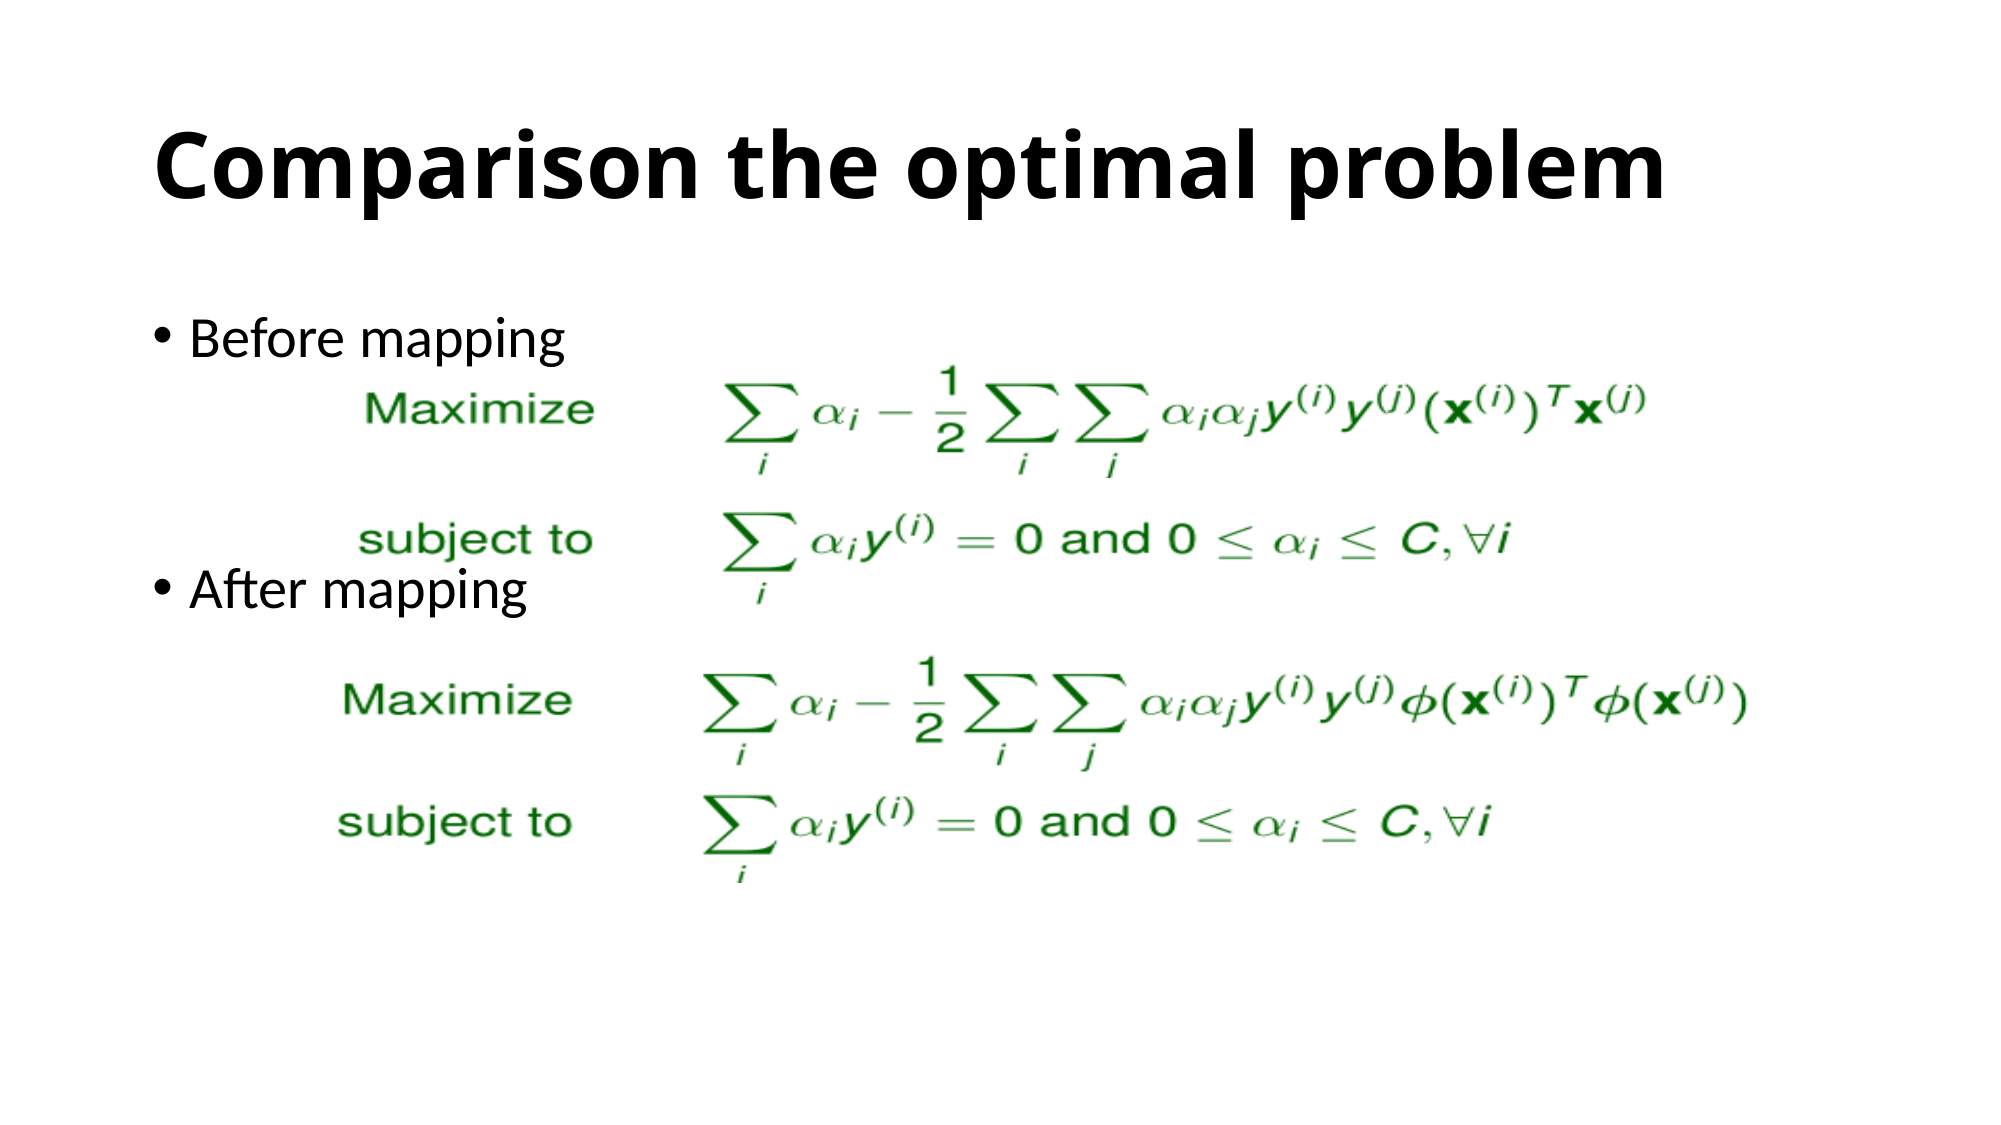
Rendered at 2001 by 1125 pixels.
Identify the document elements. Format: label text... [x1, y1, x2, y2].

title Comparison the optimal problem [137, 59, 1863, 278]
picture [271, 338, 1728, 478]
picture [306, 503, 1603, 630]
picture [208, 640, 1792, 883]
list Before mapping After mapping [137, 299, 1863, 1014]
